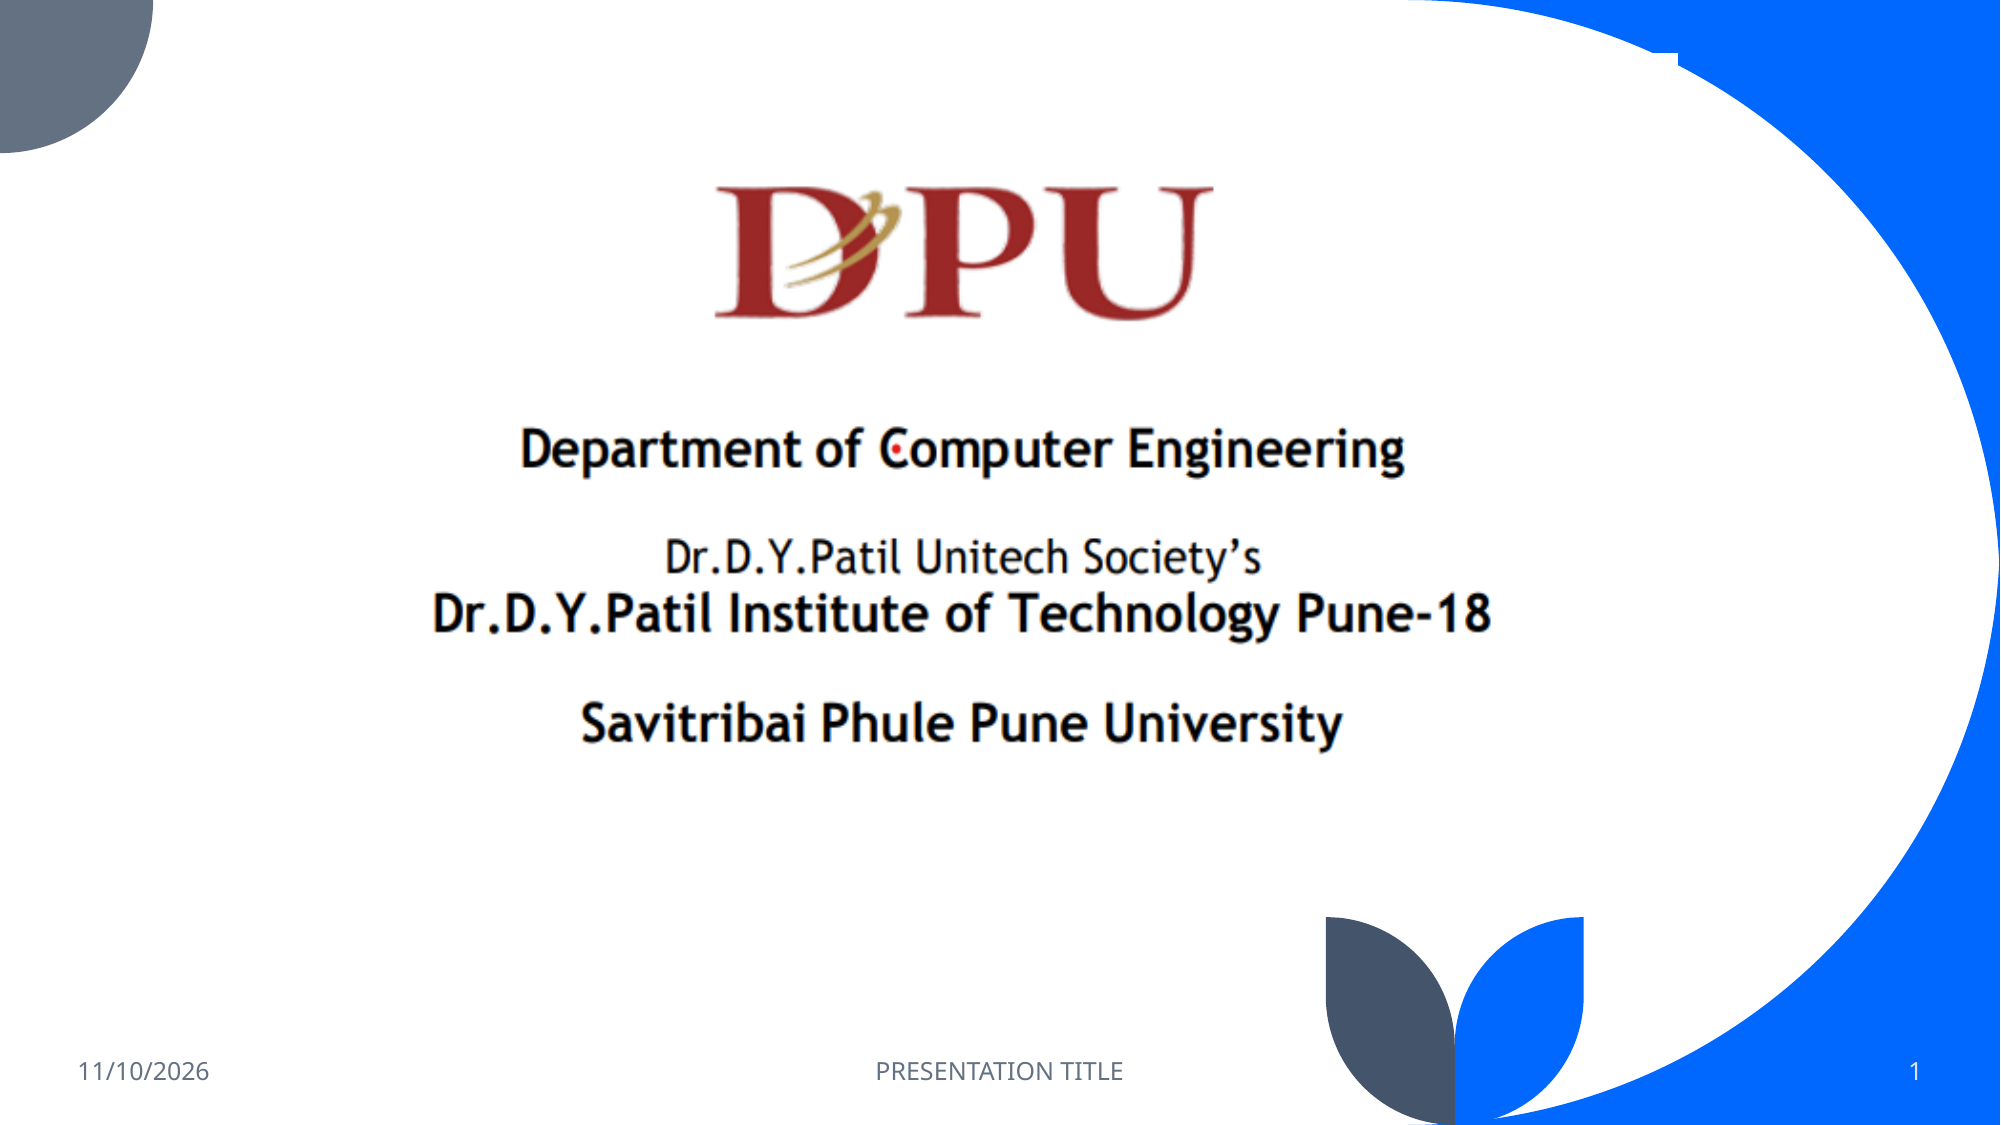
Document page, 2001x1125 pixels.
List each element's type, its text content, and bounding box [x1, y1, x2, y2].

slide_number 1 [1665, 1042, 1938, 1103]
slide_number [62, 1042, 513, 1103]
footer PRESENTATION TITLE [662, 1042, 1338, 1103]
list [194, 53, 1678, 842]
